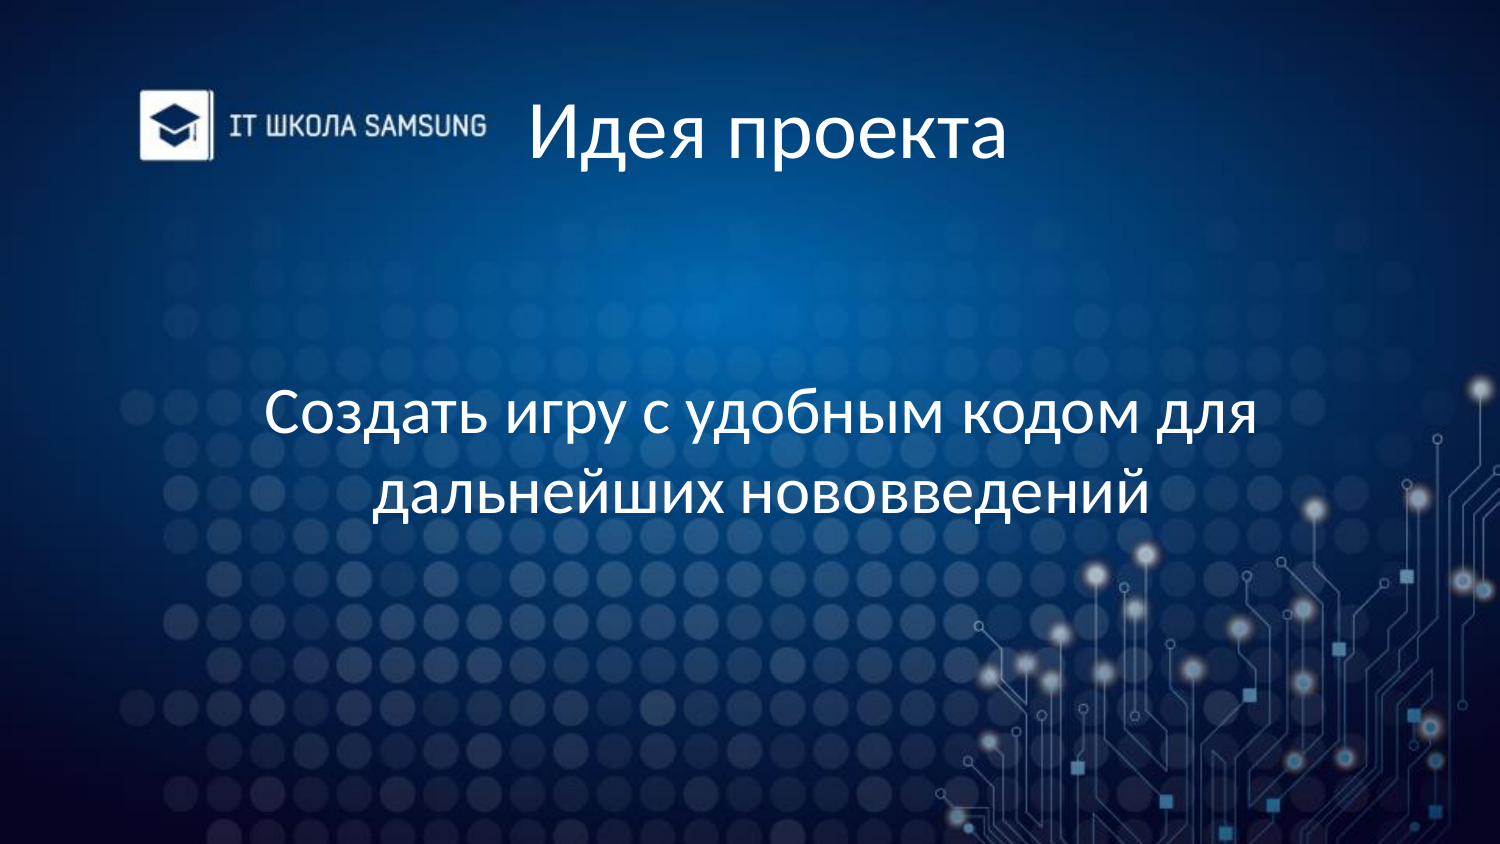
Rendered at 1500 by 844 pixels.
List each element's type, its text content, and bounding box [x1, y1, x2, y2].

title Идея проекта [512, 34, 1500, 216]
subtitle Создать игру с удобным кодом для дальнейших нововведений [237, 359, 1288, 575]
picture [0, 0, 1500, 844]
